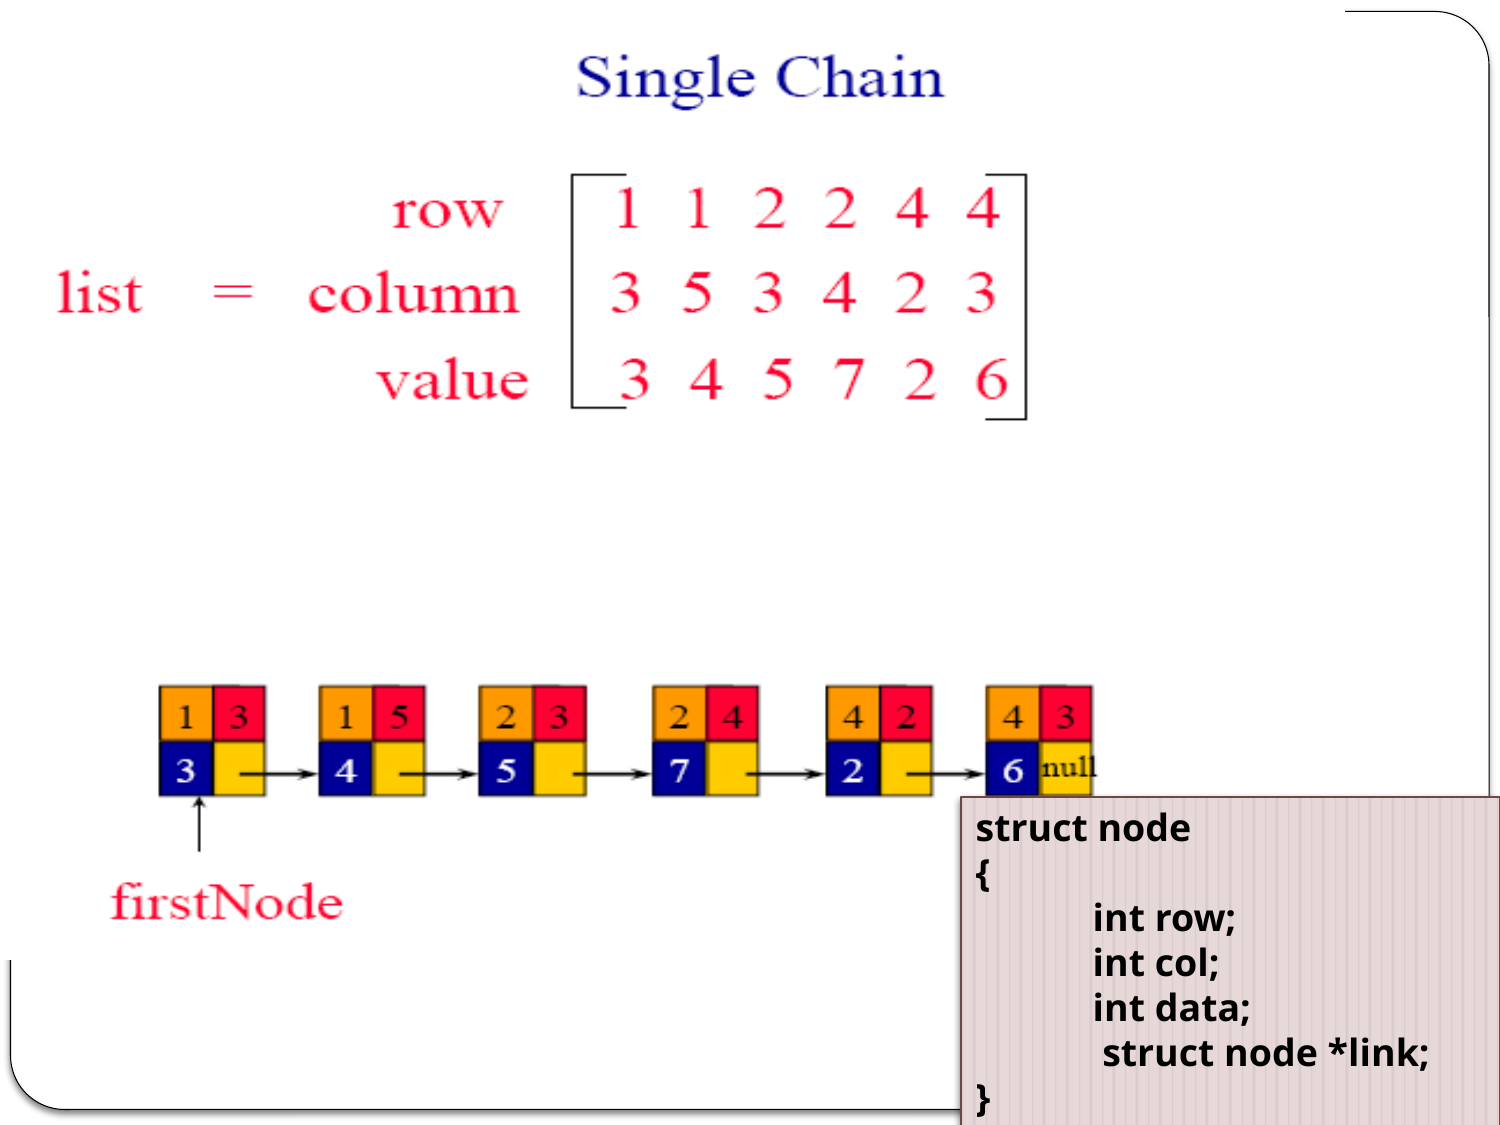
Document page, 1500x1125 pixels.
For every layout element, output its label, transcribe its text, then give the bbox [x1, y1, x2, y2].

picture [0, 0, 1345, 961]
text_box struct node { int row; int col; int data; struct node *link; } [960, 796, 1500, 1125]
